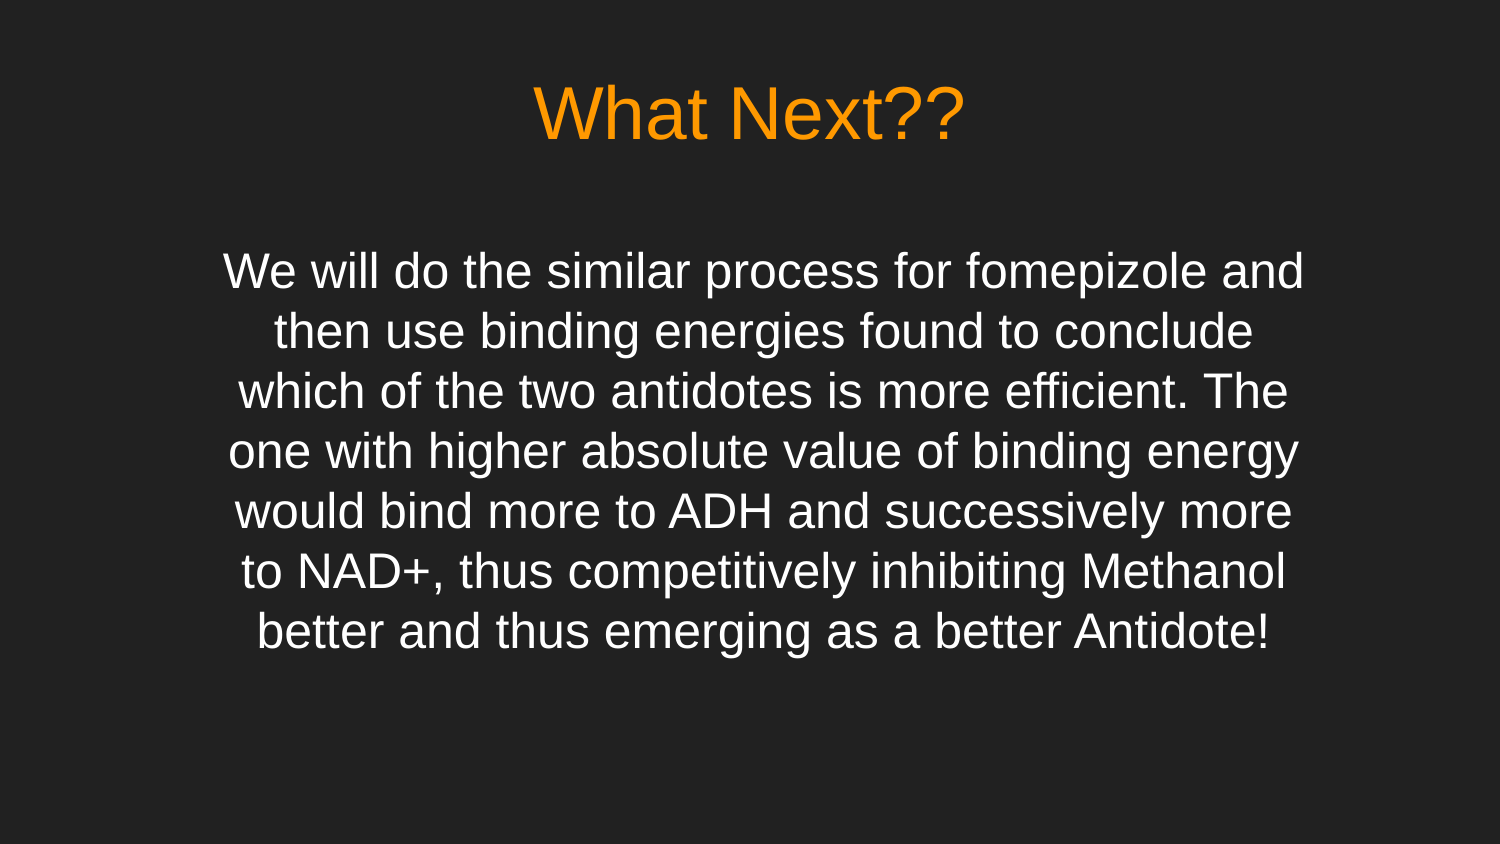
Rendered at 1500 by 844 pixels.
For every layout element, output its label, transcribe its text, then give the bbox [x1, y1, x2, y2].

title What Next?? [51, 40, 1449, 179]
text_box We will do the similar process for fomepizole and then use binding energies found to conclude which of the two antidotes is more efficient. The one with higher absolute value of binding energy would bind more to ADH and successively more to NAD+, thus competitively inhibiting Methanol better and thus emerging as a better Antidote! [201, 223, 1327, 709]
